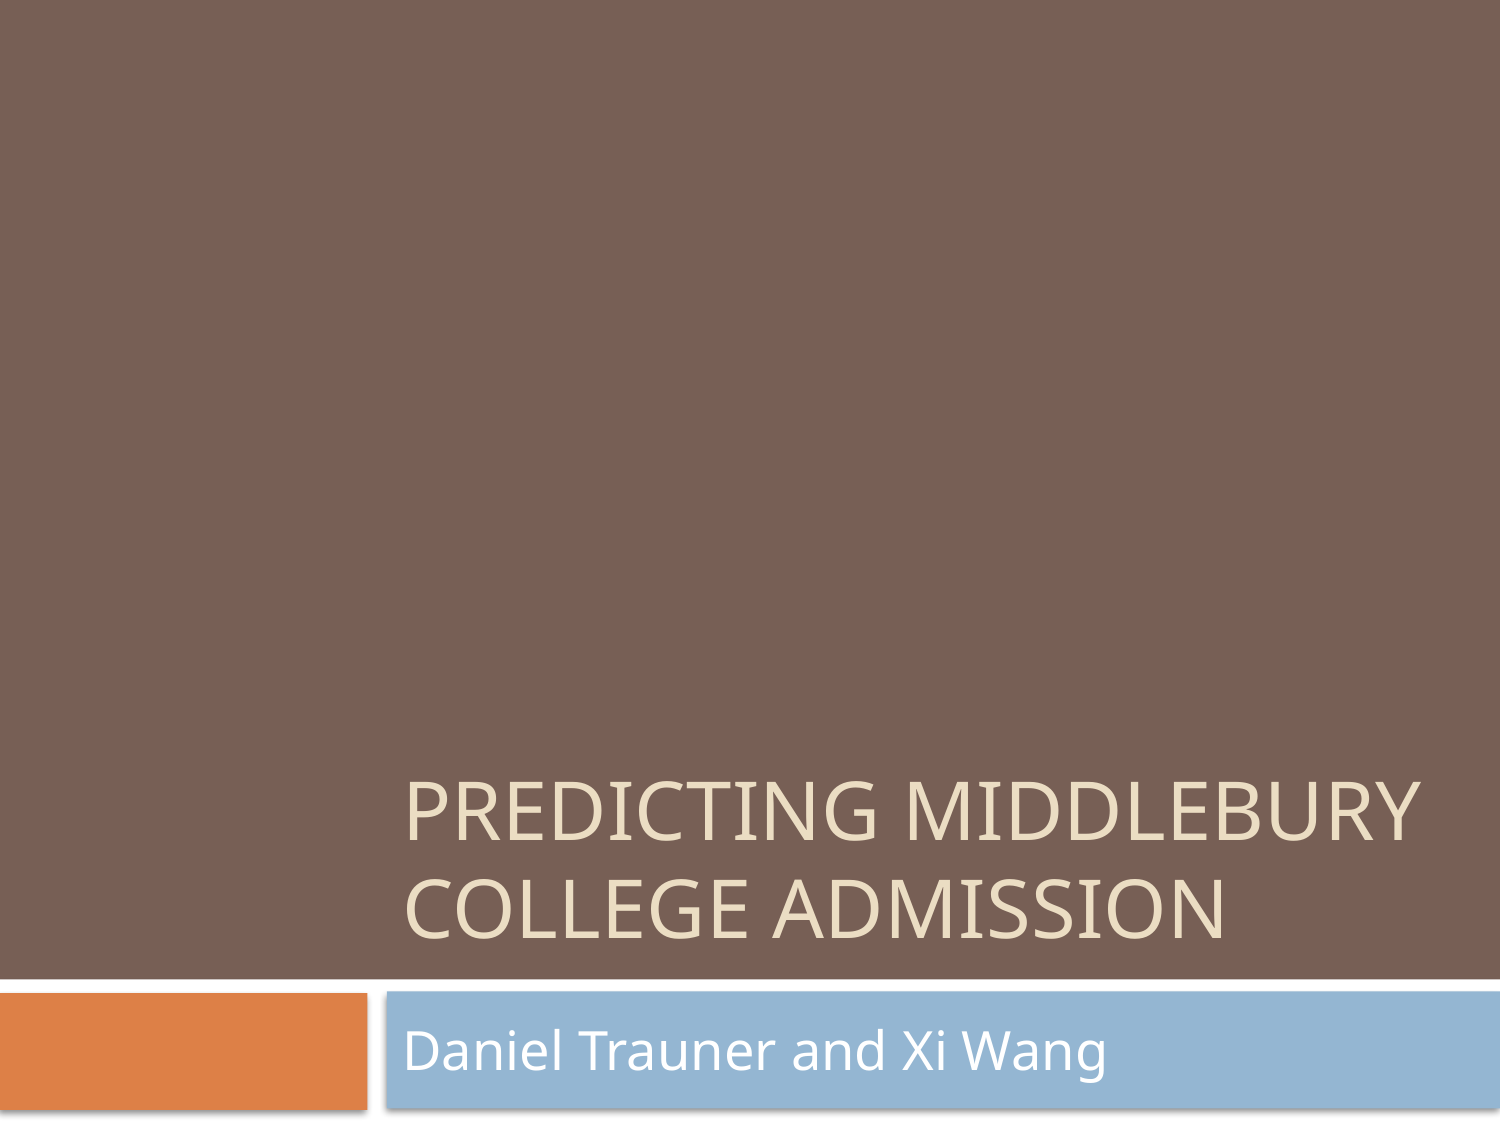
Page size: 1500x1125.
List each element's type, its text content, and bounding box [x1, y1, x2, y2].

title Predicting Middlebury College Admission [387, 662, 1450, 963]
subtitle Daniel Trauner and Xi Wang [387, 992, 1488, 1105]
